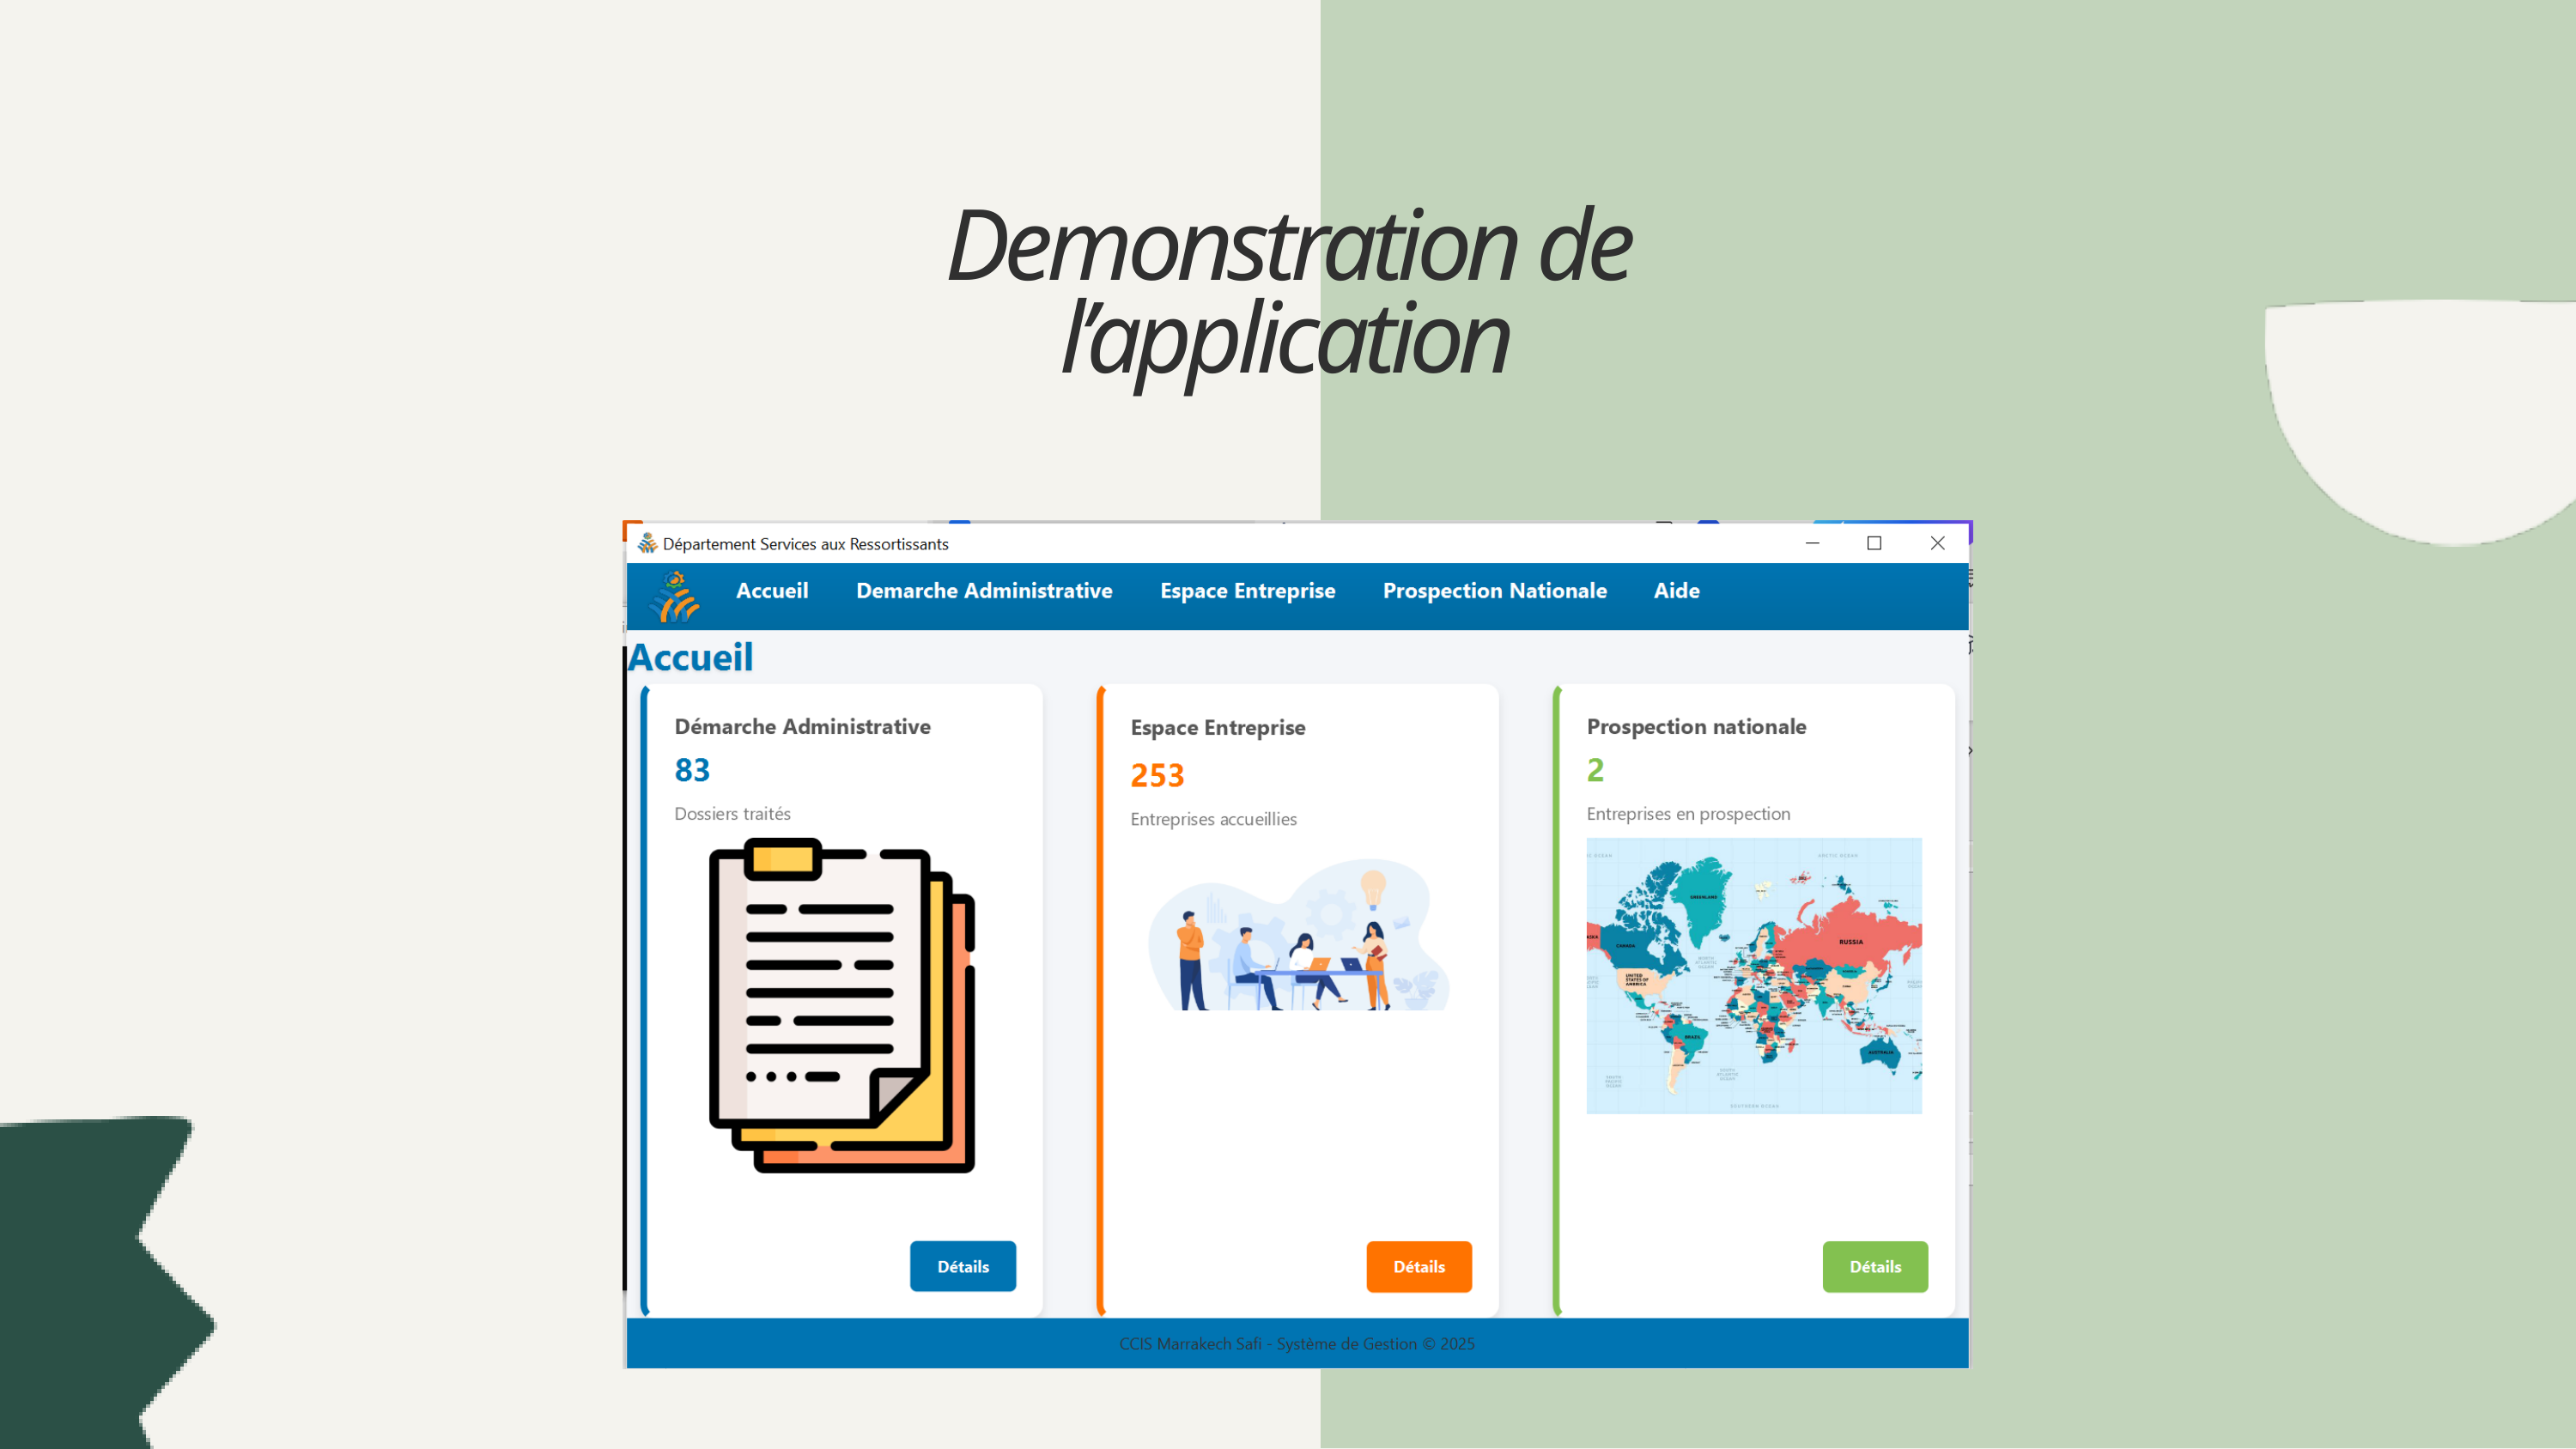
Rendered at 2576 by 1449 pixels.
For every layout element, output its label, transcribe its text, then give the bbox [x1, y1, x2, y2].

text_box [1320, 0, 2576, 1449]
picture [622, 519, 1974, 1369]
text_box [0, 1116, 218, 1449]
text_box Demonstration de l’application [912, 208, 1315, 393]
